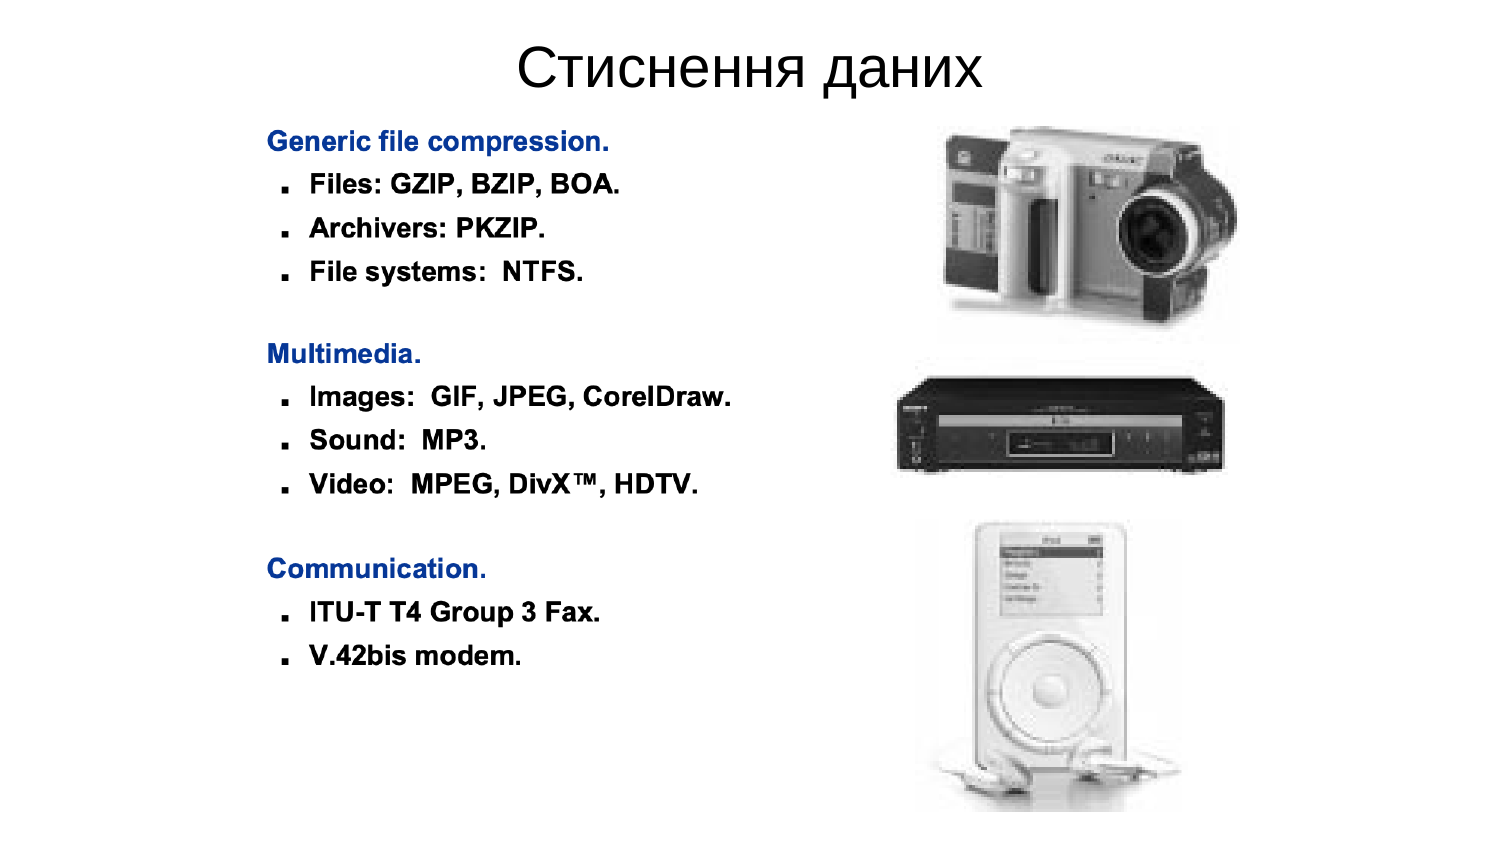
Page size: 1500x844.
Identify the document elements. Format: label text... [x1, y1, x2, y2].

picture [235, 94, 1265, 830]
title Стиснення даних [51, 13, 1449, 108]
